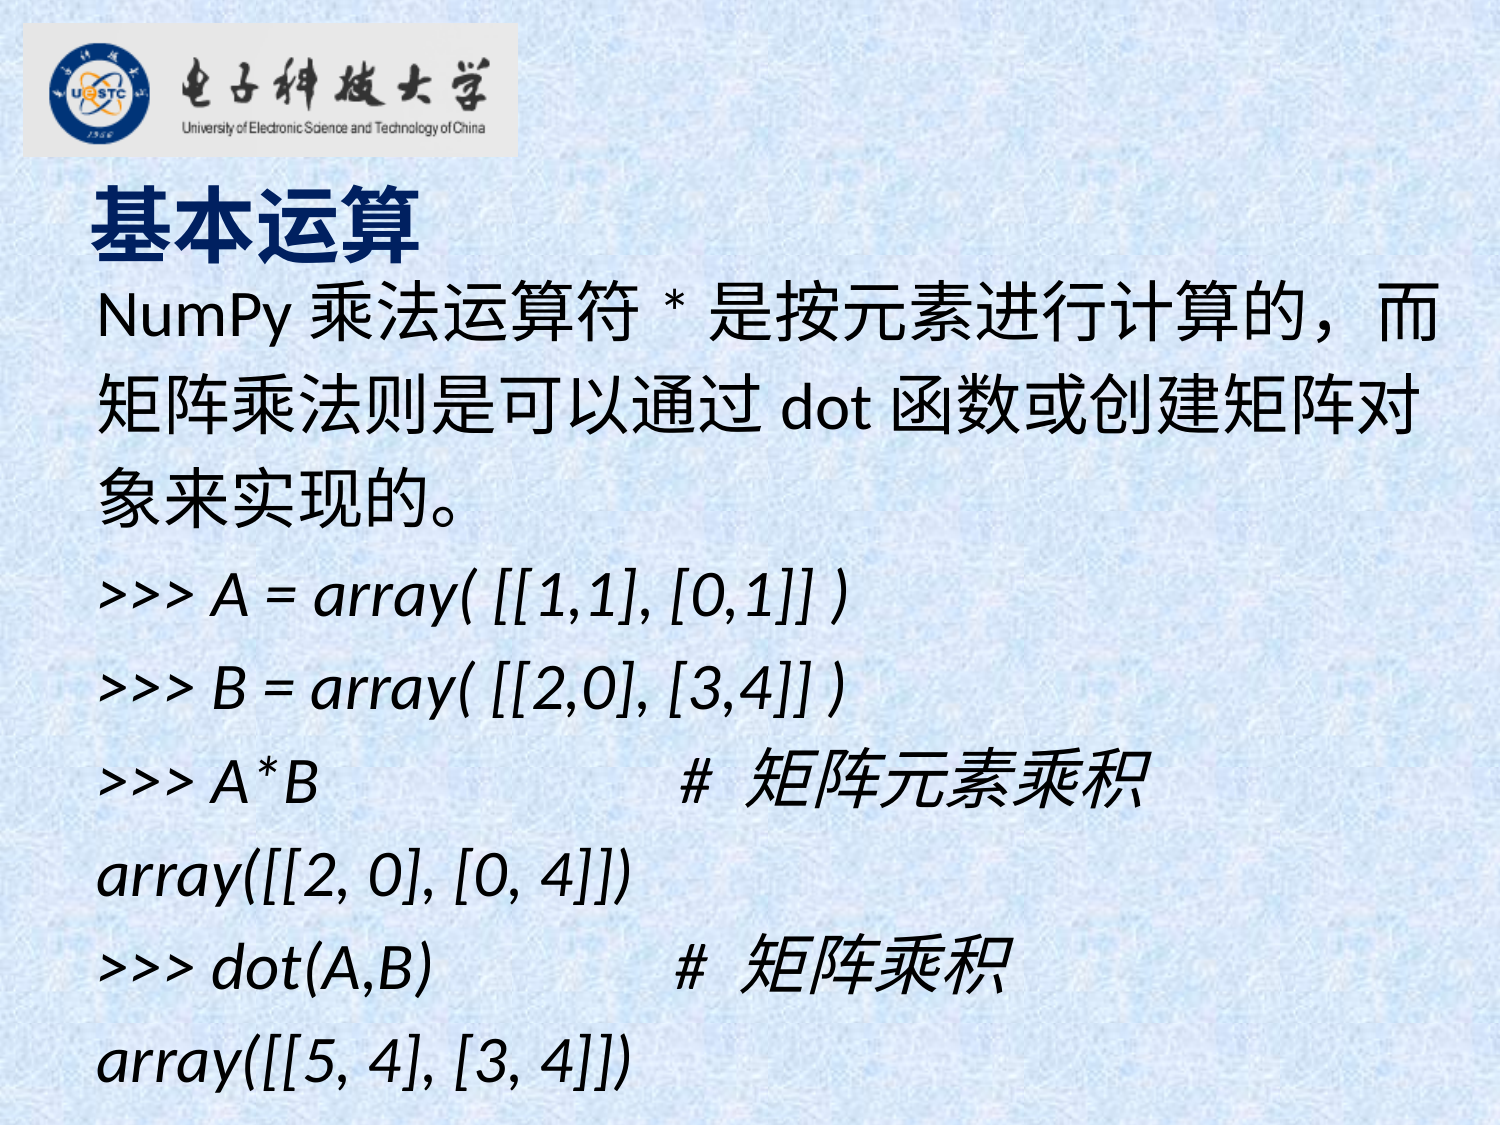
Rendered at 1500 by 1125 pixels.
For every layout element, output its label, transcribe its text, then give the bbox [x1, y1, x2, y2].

title 基本运算 [75, 165, 988, 313]
picture [0, 0, 1500, 1125]
list NumPy乘法运算符*是按元素进行计算的，而 矩阵乘法则是可以通过dot函数或创建矩阵对 象来实现的。 >>> A = array( [[1,1], [0,1]] ) >>> B = array( [[2,0], [3,4]] ) >>> A*B # 矩阵元素乘积 array([[2, 0], [0, 4]]) >>> dot(A,B) # 矩阵乘积 array([[5, 4], [3, 4]]) [82, 262, 1463, 1009]
